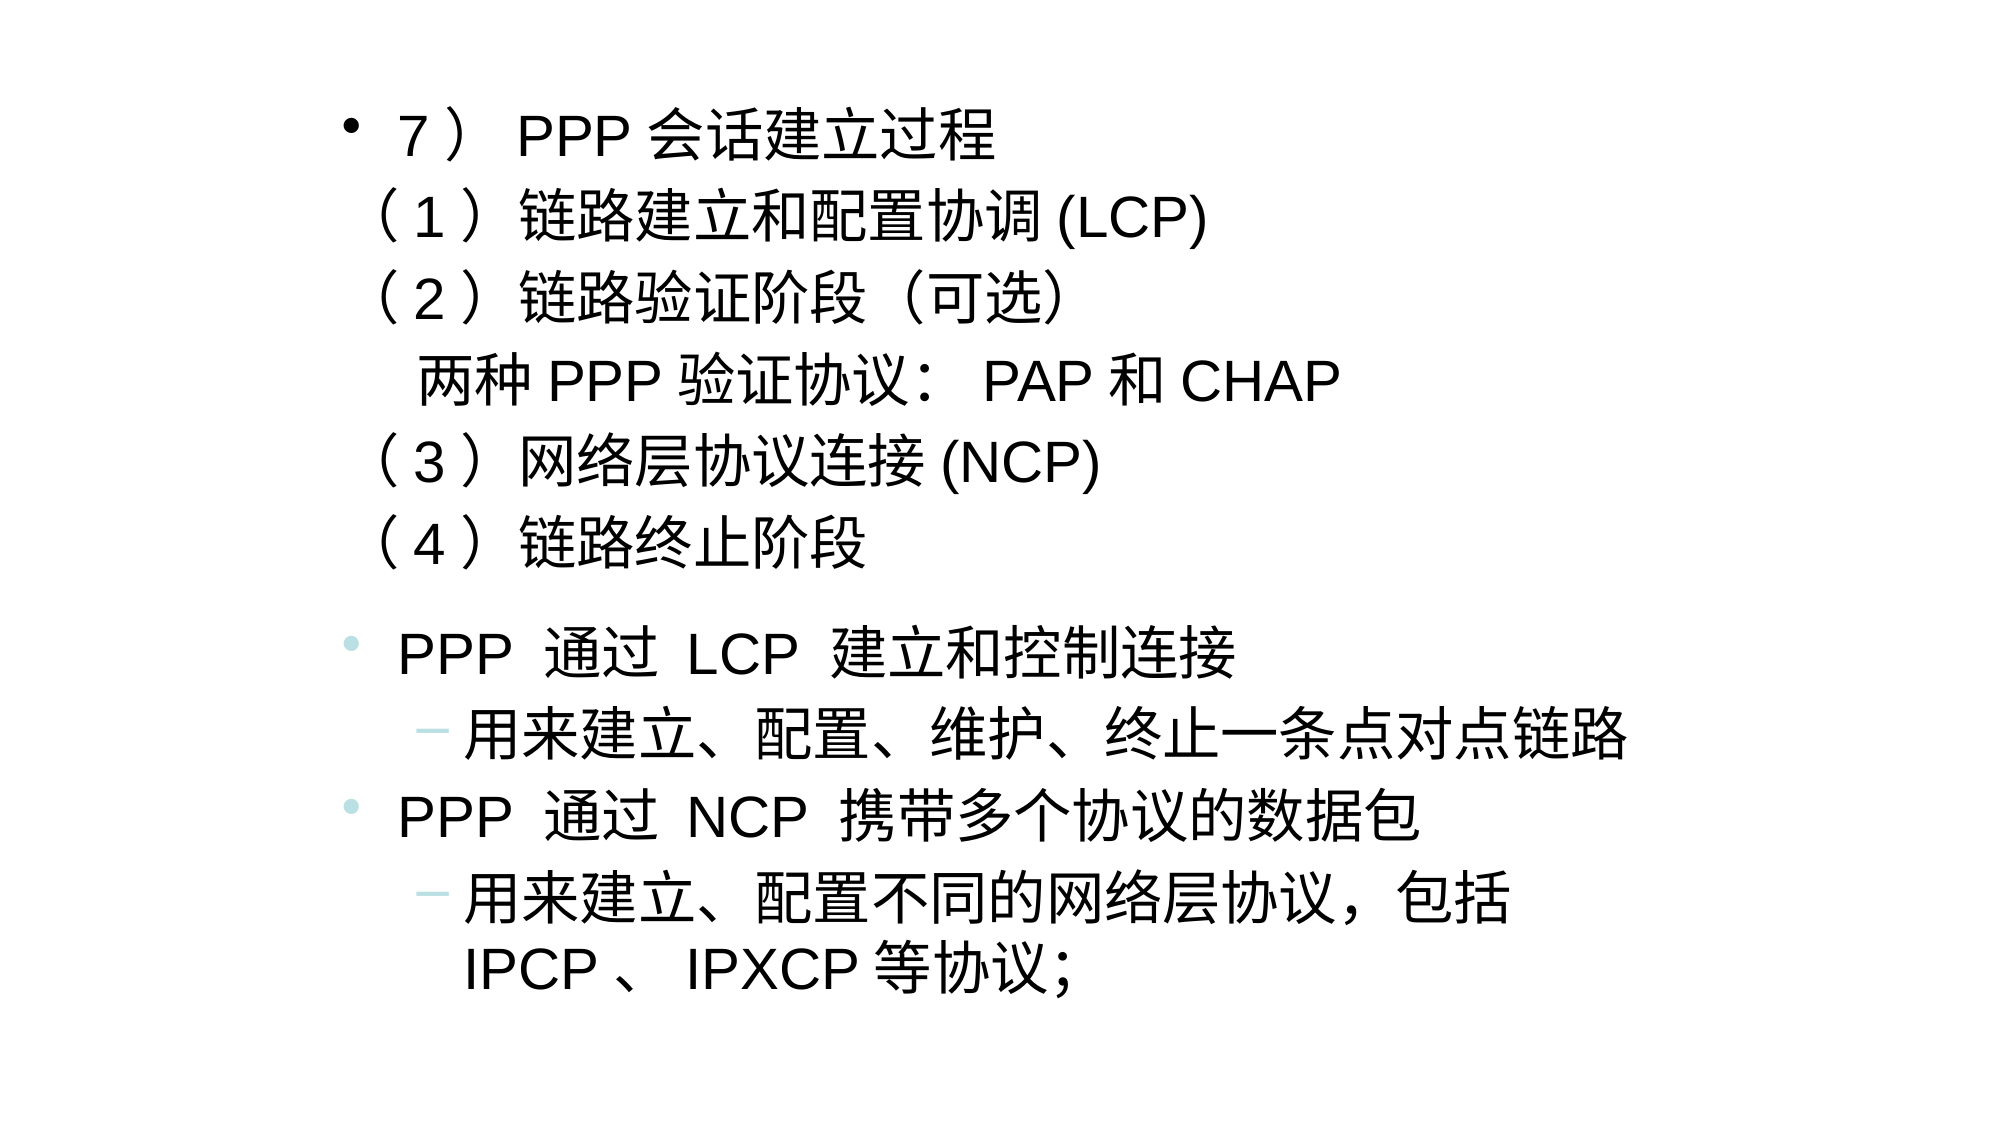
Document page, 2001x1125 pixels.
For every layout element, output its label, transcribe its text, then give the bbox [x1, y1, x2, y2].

list 7）PPP会话建立过程 （1）链路建立和配置协调(LCP) （2）链路验证阶段（可选） 两种PPP验证协议：PAP和CHAP （3）网络层协议连接(NCP) （4）链路终止阶段 PPP 通过 LCP 建立和控制连接 用来建立、配置、维护、终止一条点对点链路 PPP 通过 NCP 携带多个协议的数据包 用来建立、配置不同的网络层协议，包括IPCP、IPXCP等协议； [326, 90, 1692, 1078]
